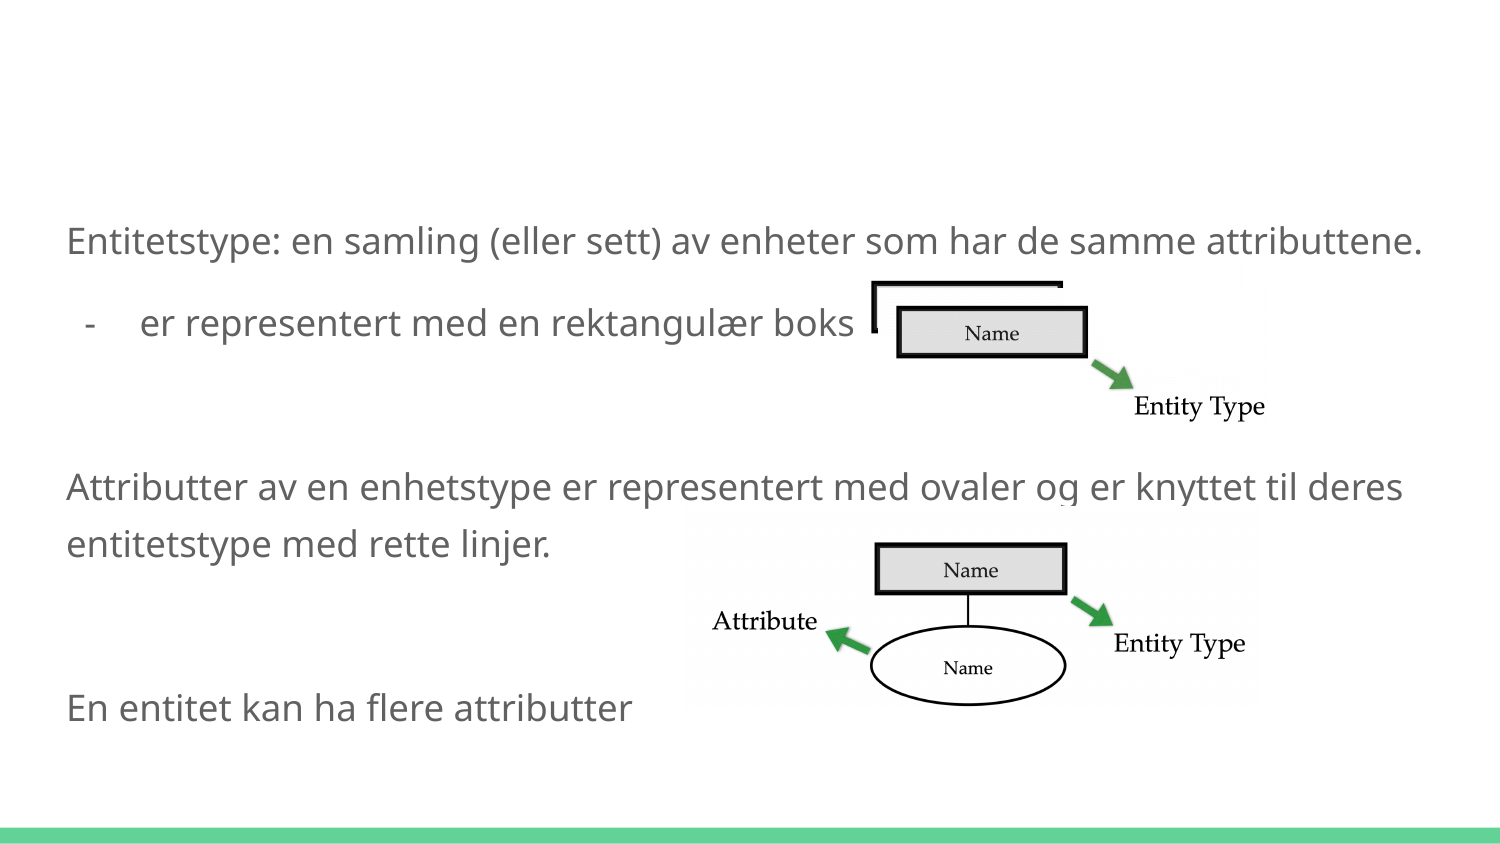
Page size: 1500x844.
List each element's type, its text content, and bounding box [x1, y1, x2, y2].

picture [853, 263, 1270, 425]
list Entitetstype: en samling (eller sett) av enheter som har de samme attributtene. er representert med en rektangulær boks Attributter av en enhetstype er representert med ovaler og er knyttet til deres entitetstype med rette linjer. En entitet kan ha flere attributter [51, 192, 1449, 753]
picture [684, 506, 1261, 710]
